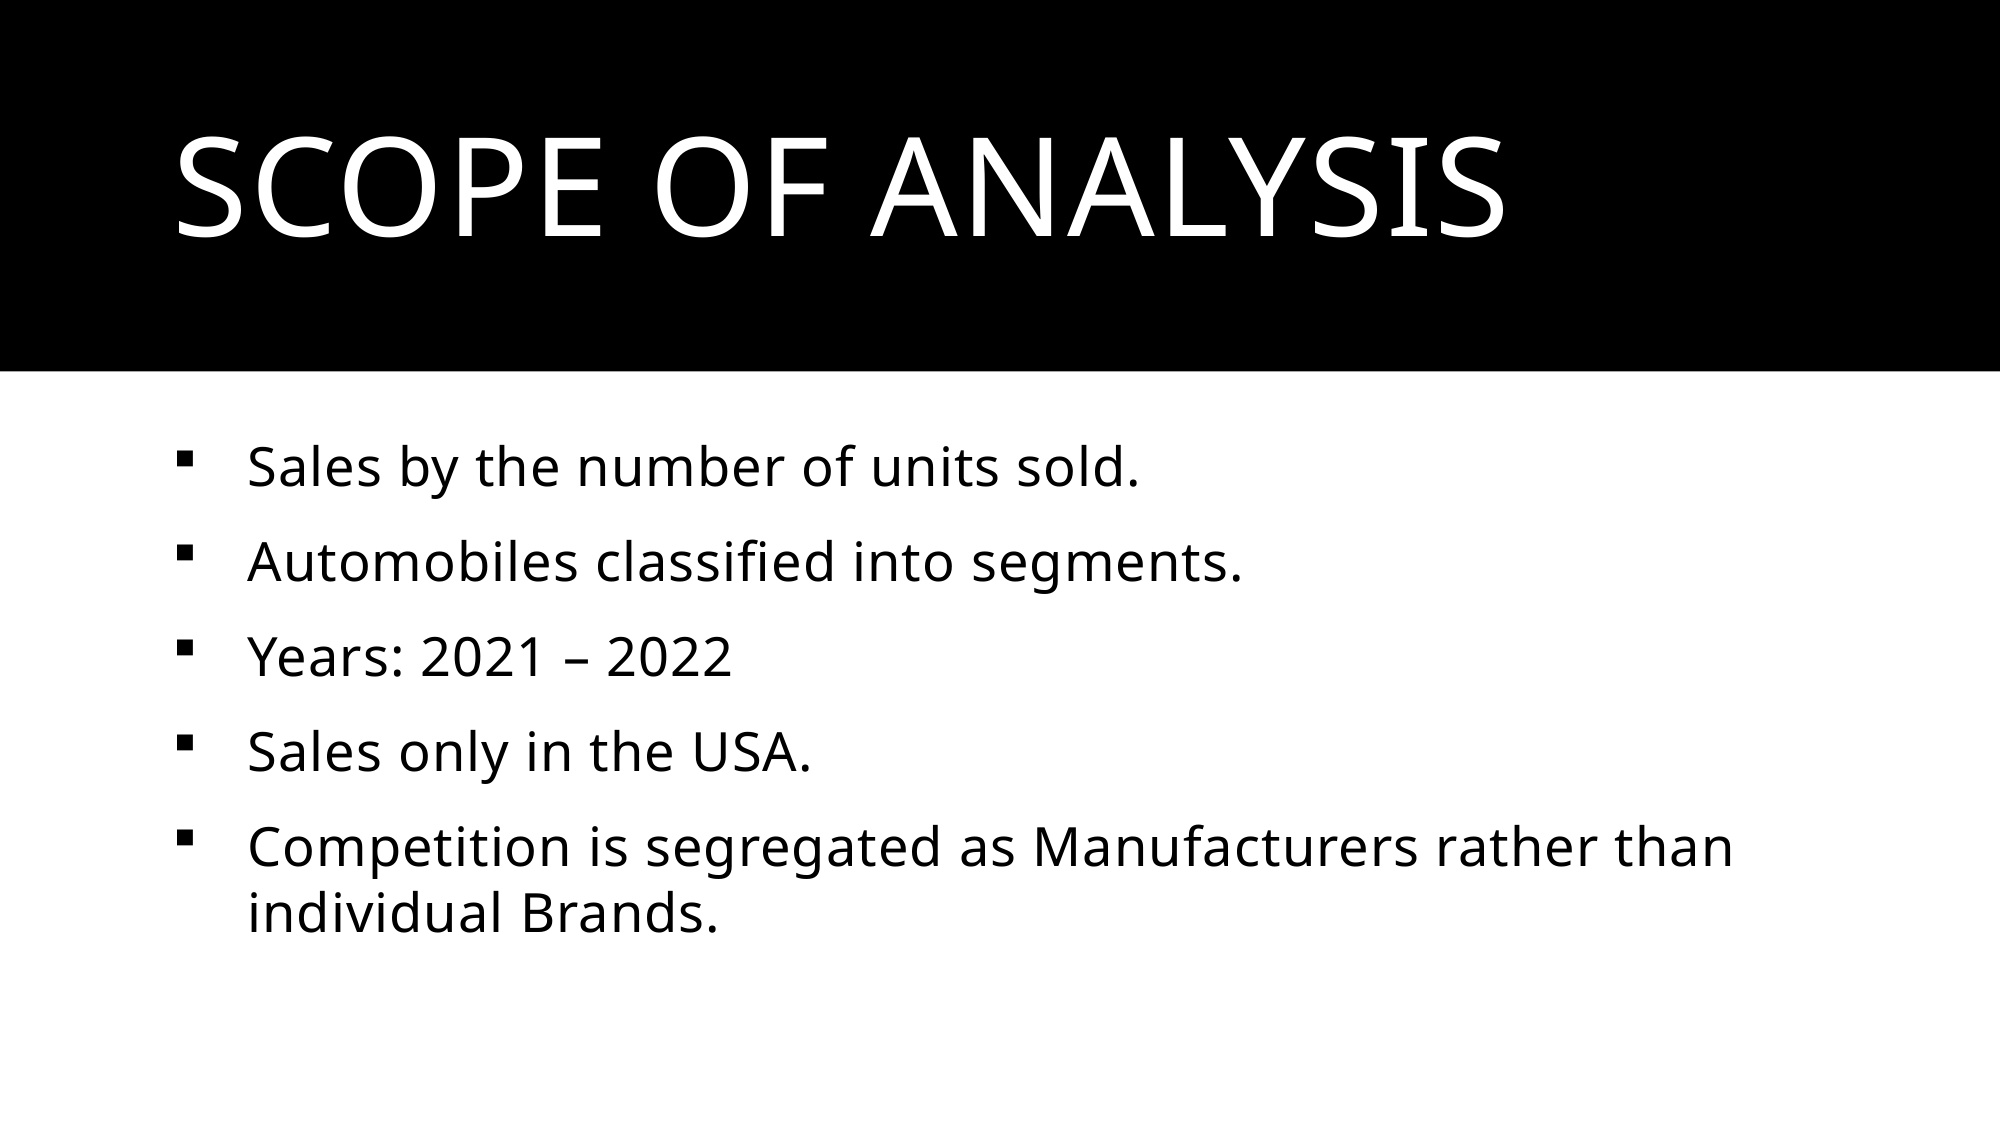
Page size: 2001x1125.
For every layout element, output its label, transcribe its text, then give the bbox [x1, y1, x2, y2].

title Scope of analysis [157, 52, 1842, 332]
list Sales by the number of units sold. Automobiles classified into segments. Years: 2021 – 2022 Sales only in the USA. Competition is segregated as Manufacturers rather than individual Brands. [157, 424, 1842, 1014]
